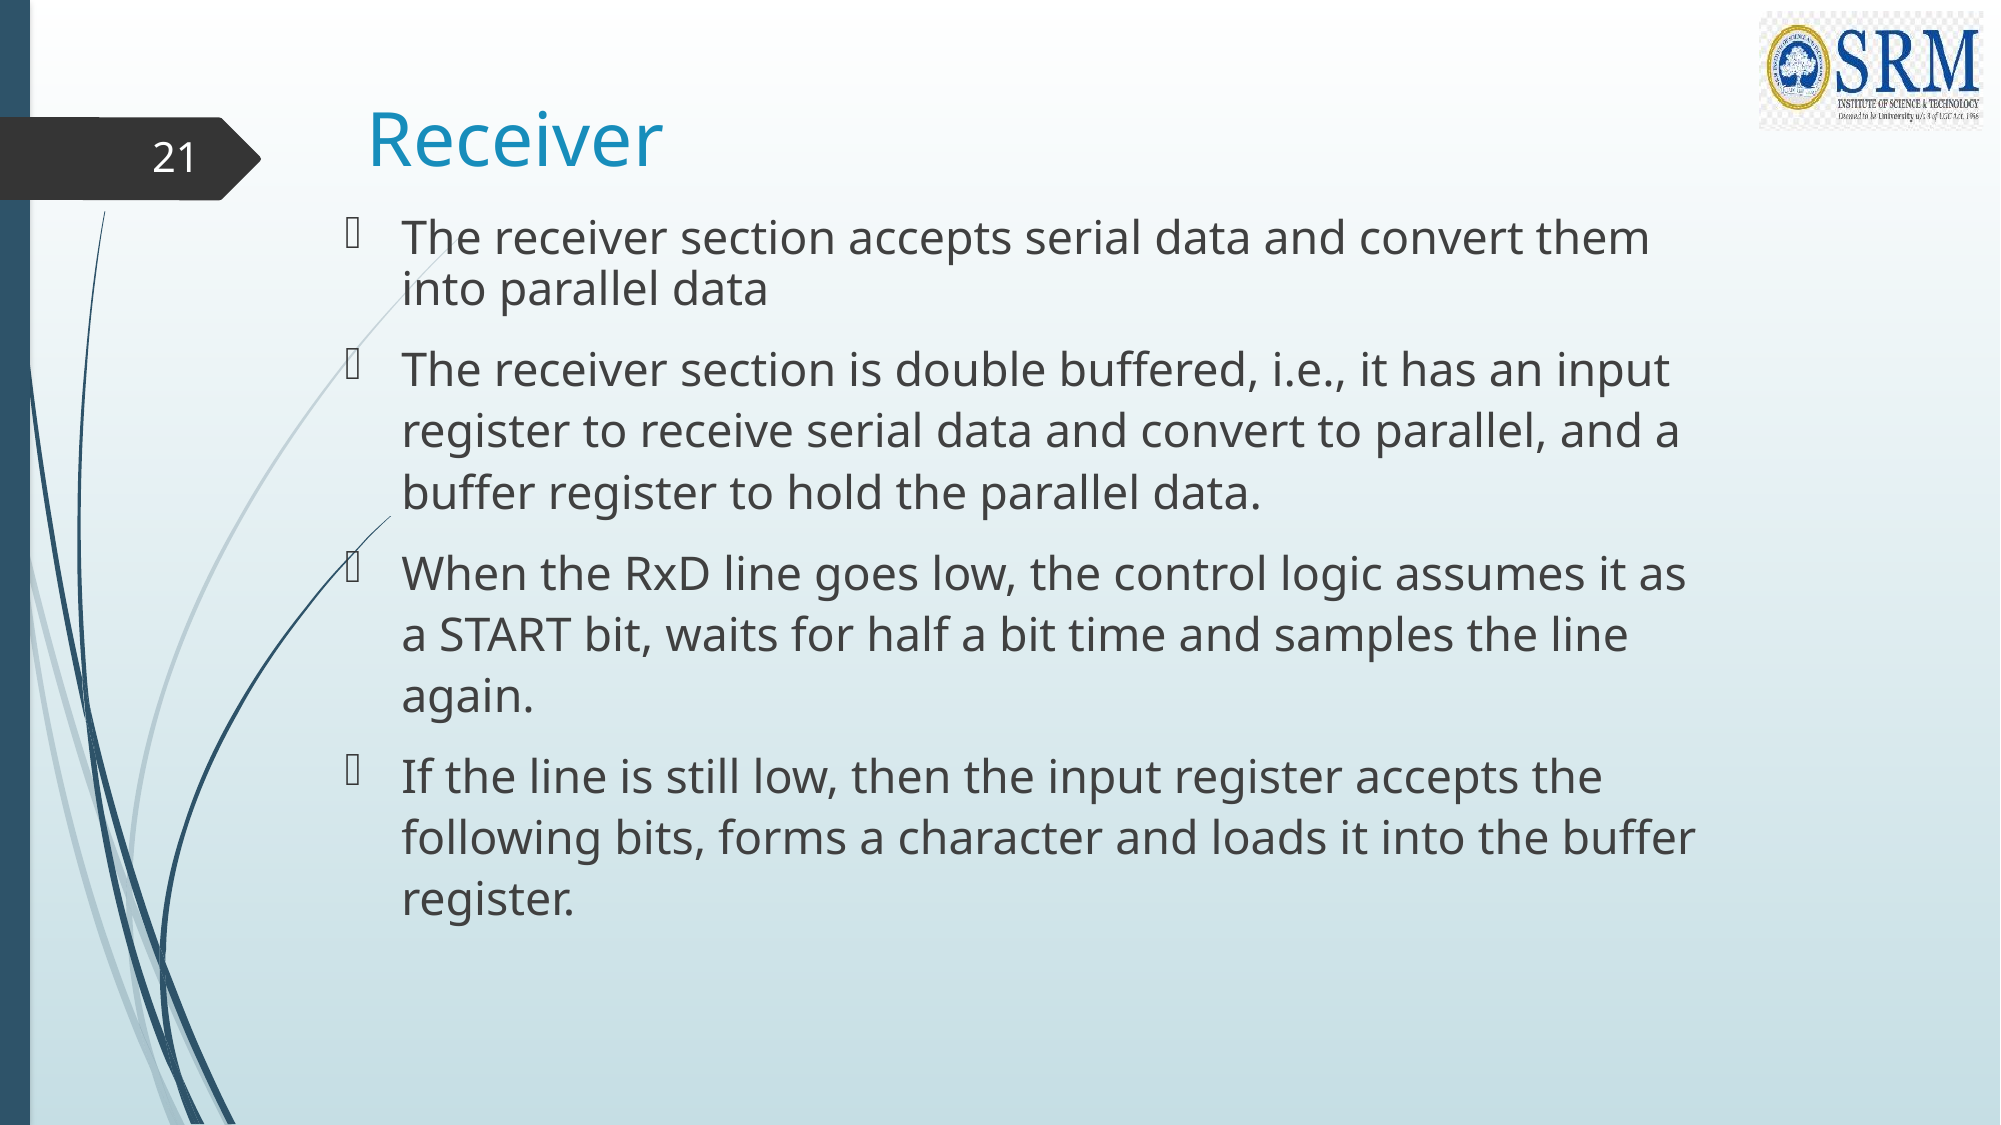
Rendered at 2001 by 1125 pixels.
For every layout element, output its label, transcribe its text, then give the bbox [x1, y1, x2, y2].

title Receiver [351, 84, 1814, 208]
list The receiver section accepts serial data and convert them into parallel data The receiver section is double buffered, i.e., it has an input register to receive serial data and convert to parallel, and a buffer register to hold the parallel data. When the RxD line goes low, the control logic assumes it as a START bit, waits for half a bit time and samples the line again. If the line is still low, then the input register accepts the following bits, forms a character and loads it into the buffer register. [329, 207, 1727, 936]
slide_number 21 [87, 129, 216, 190]
picture [1759, 11, 1984, 131]
